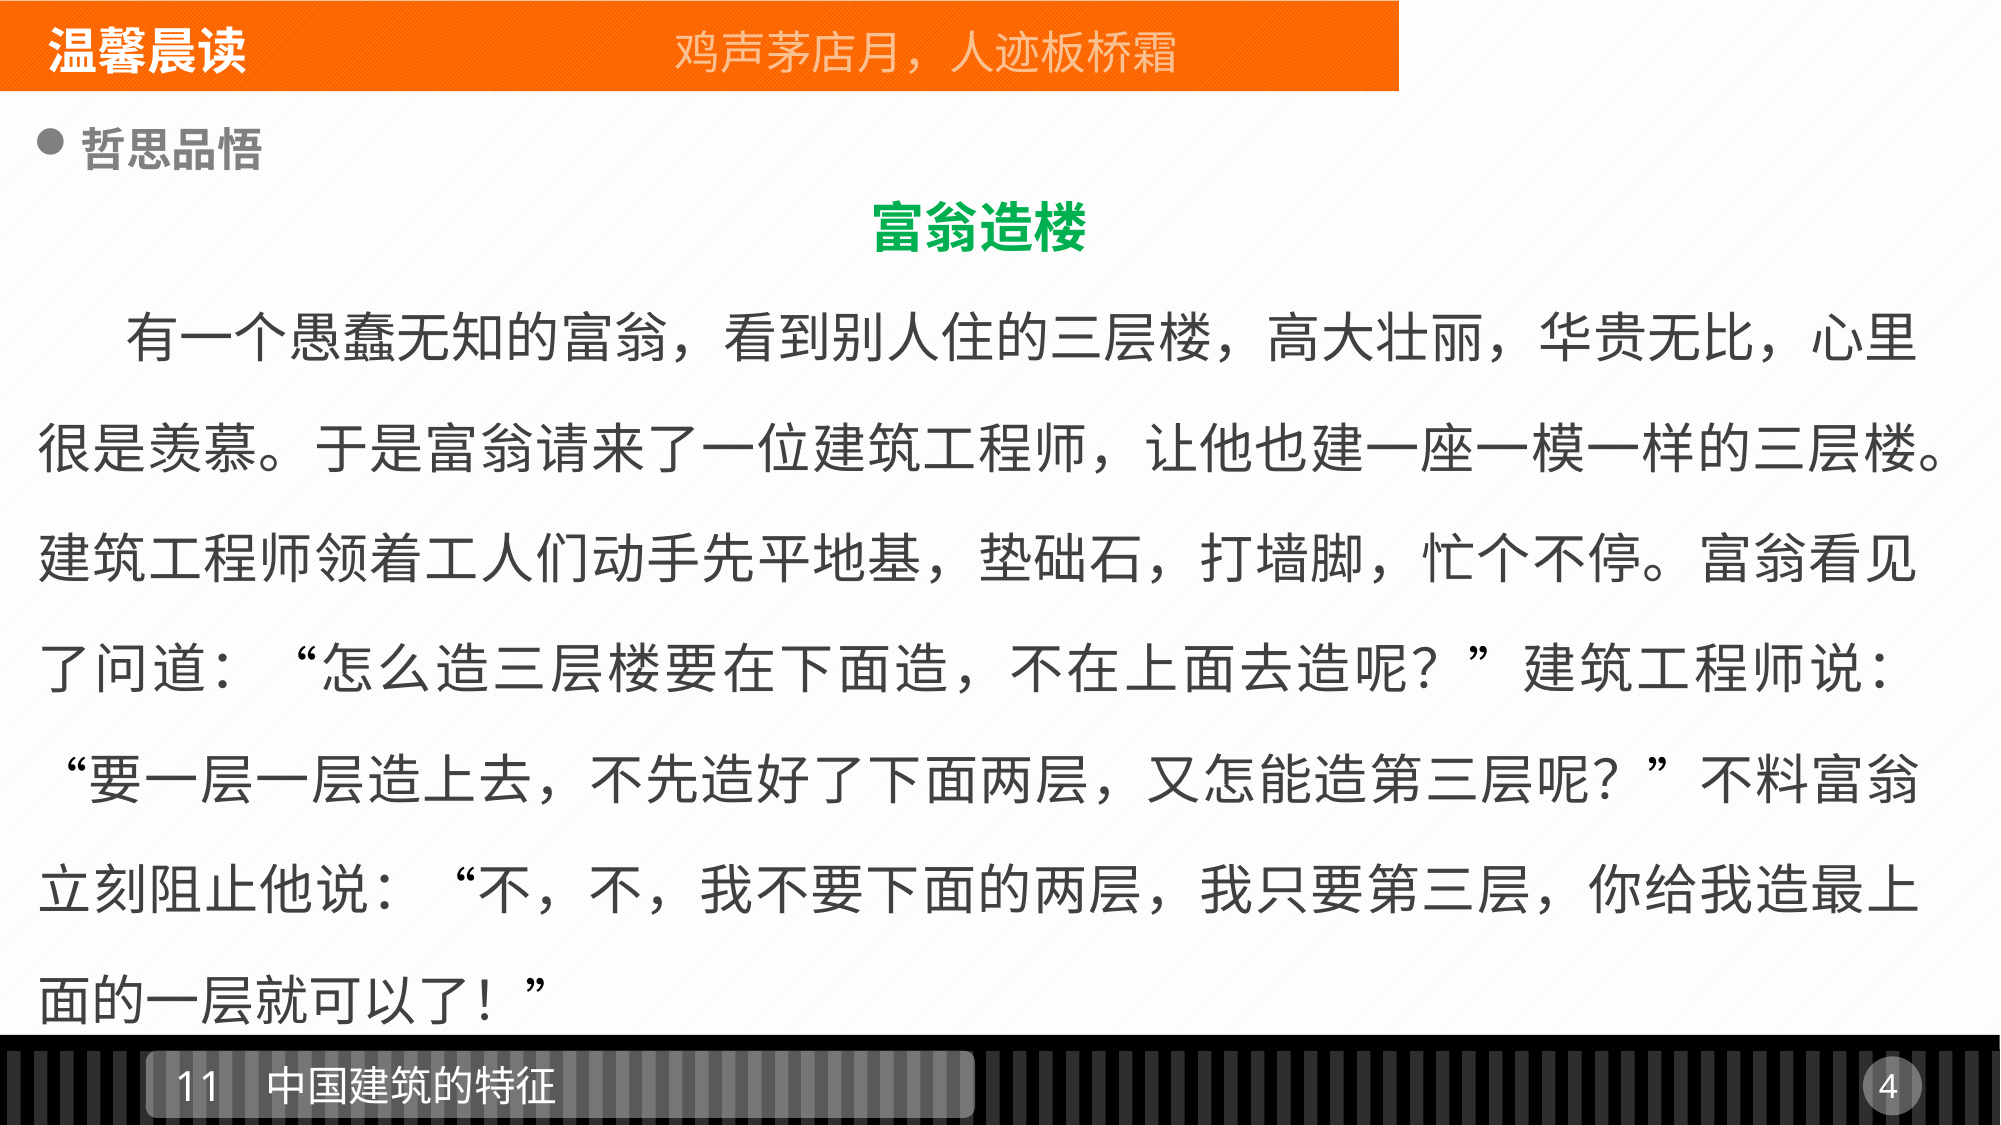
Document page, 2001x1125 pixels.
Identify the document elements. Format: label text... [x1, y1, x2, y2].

text_box 温馨晨读 鸡声茅店月，人迹板桥霜 [9, 12, 1324, 88]
text_box 哲思品悟 [18, 96, 313, 183]
text_box 富翁造楼 有一个愚蠢无知的富翁，看到别人住的三层楼，高大壮丽，华贵无比，心里很是羡慕。于是富翁请来了一位建筑工程师，让他也建一座一模一样的三层楼。建筑工程师领着工人们动手先平地基，垫础石，打墙脚，忙个不停。富翁看见了问道：“怎么造三层楼要在下面造，不在上面去造呢？”建筑工程师说：“要一层一层造上去，不先造好了下面两层，又怎能造第三层呢？”不料富翁立刻阻止他说：“不，不，我不要下面的两层，我只要第三层，你给我造最上面的一层就可以了！” [22, 140, 1936, 1039]
